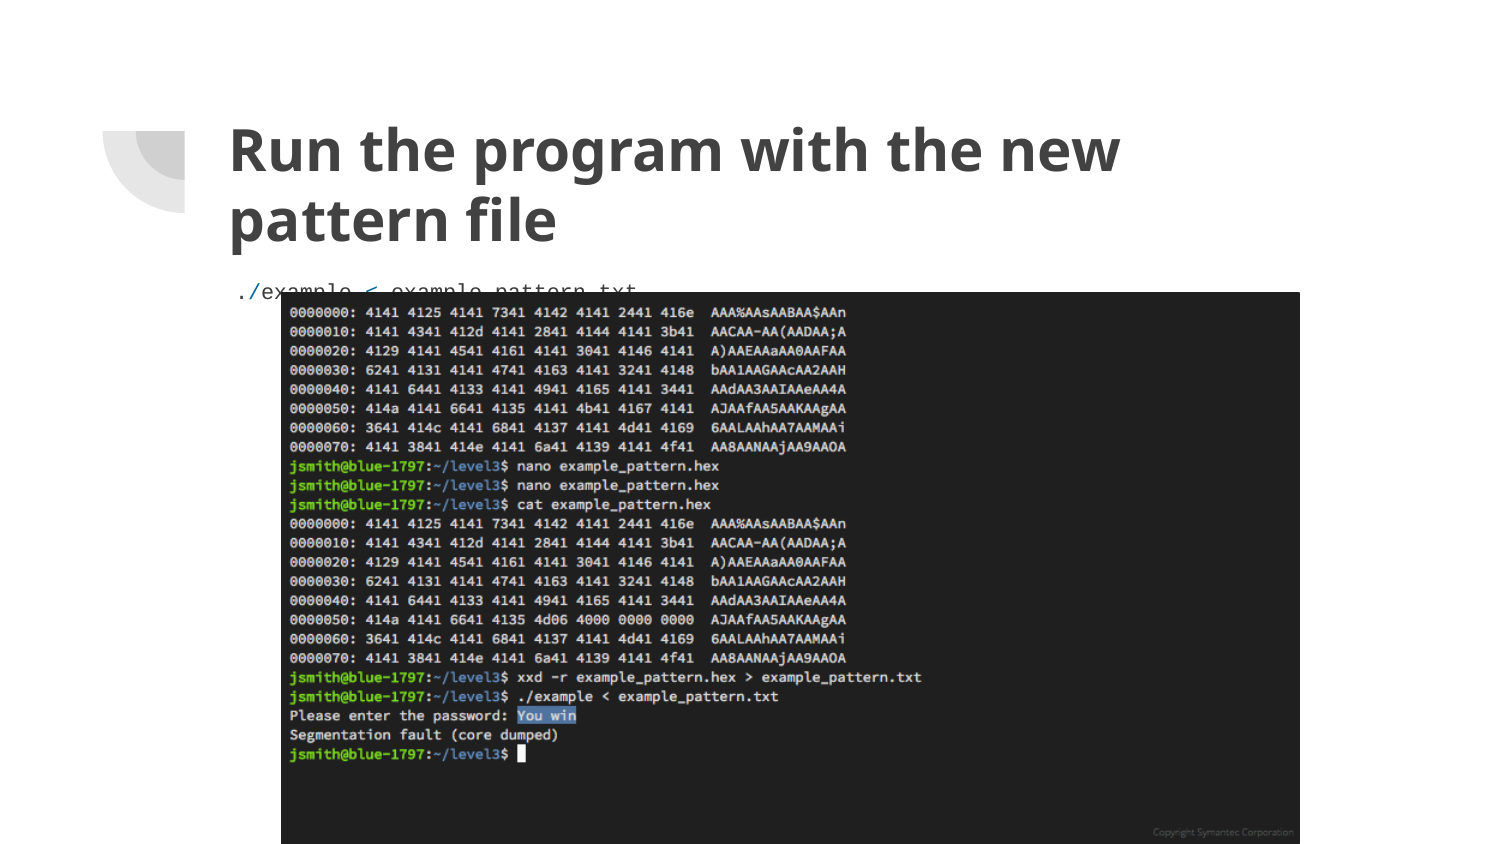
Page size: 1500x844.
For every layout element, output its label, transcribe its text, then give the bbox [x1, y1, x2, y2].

title Run the program with the new pattern file [213, 98, 1368, 249]
picture [281, 292, 1300, 844]
list ./example < example_pattern.txt [213, 249, 1368, 667]
